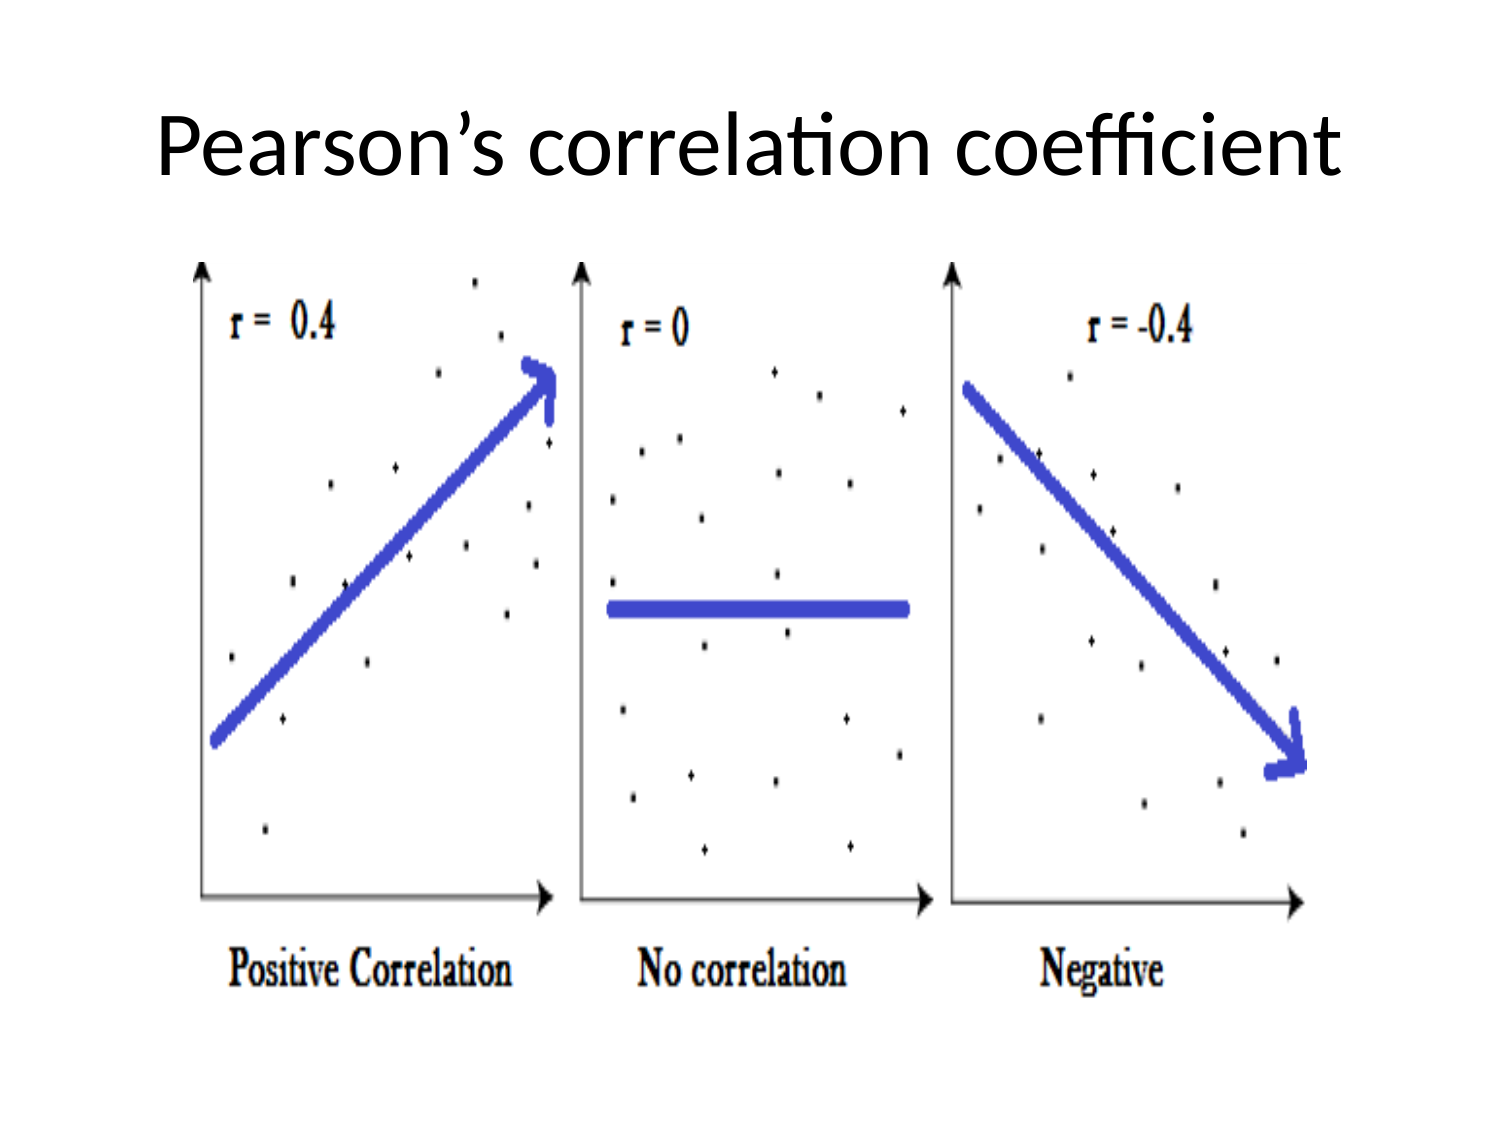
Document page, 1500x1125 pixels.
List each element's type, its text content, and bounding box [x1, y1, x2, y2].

picture [193, 262, 1307, 1005]
title Pearson’s correlation coefficient [75, 45, 1425, 233]
